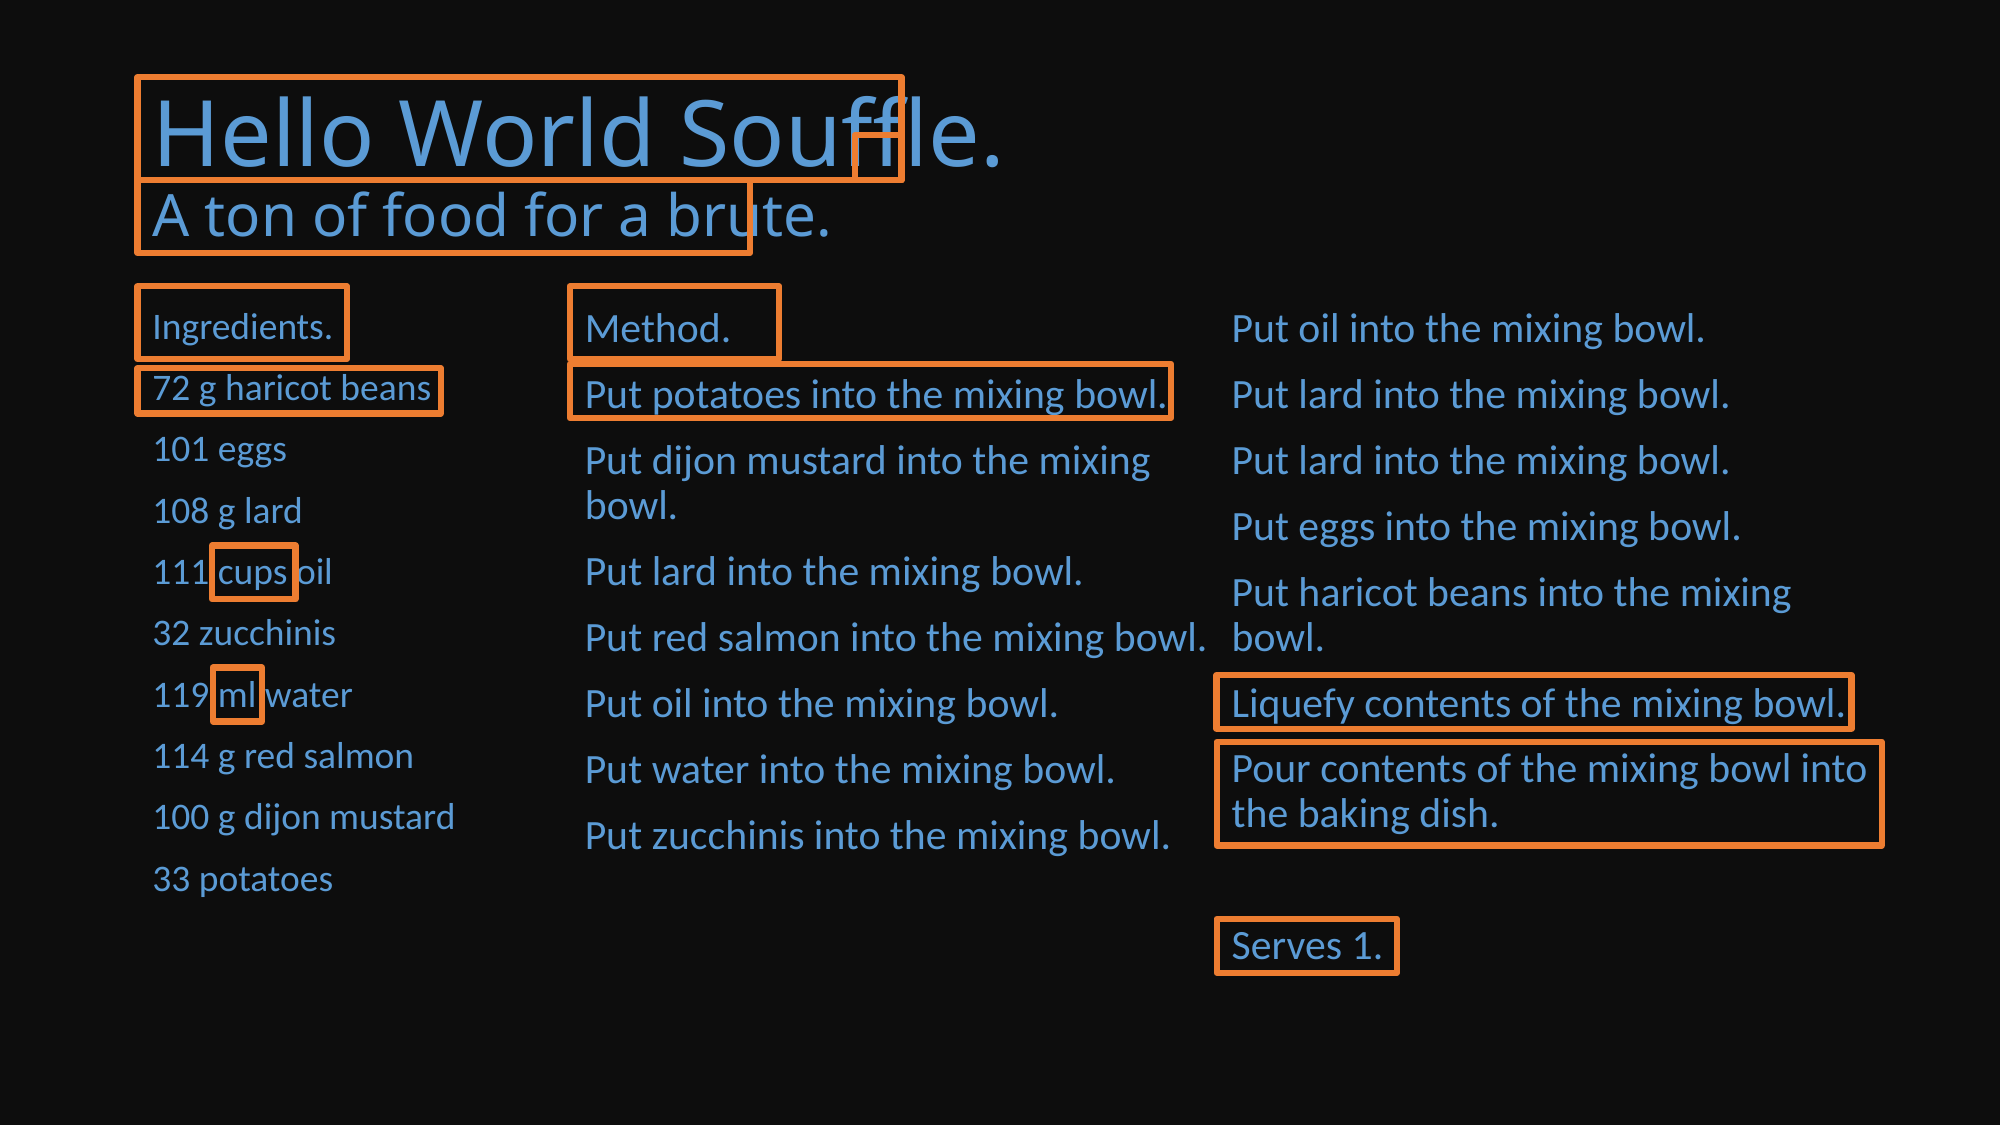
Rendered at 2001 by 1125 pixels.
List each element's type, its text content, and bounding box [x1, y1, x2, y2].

text_box [137, 180, 750, 253]
text_box [569, 364, 1172, 418]
title Hello World Souffle. A ton of food for a brute. [137, 59, 1863, 278]
text_box [137, 286, 347, 360]
text_box [854, 135, 902, 181]
text_box [137, 77, 902, 181]
list Ingredients. 72 g haricot beans 101 eggs 108 g lard 111 cups oil 32 zucchinis 119 ml water 114 g red salmon 100 g dijon mustard 33 potatoes [137, 299, 475, 1014]
list Method. Put potatoes into the mixing bowl. Put dijon mustard into the mixing bowl. Put lard into the mixing bowl. Put red salmon into the mixing bowl. Put oil into the mixing bowl. Put water into the mixing bowl. Put zucchinis into the mixing bowl. [569, 299, 1216, 1014]
text_box [1216, 741, 1882, 846]
text_box [212, 667, 263, 722]
text_box [1216, 674, 1852, 729]
text_box [1216, 918, 1397, 973]
text_box [137, 368, 441, 414]
text_box Put oil into the mixing bowl. Put lard into the mixing bowl. Put lard into the mixing bowl. Put eggs into the mixing bowl. Put haricot beans into the mixing bowl. Liquefy contents of the mixing bowl. Pour contents of the mixing bowl into the baking dish. Serves 1. [1216, 299, 1900, 1014]
text_box [569, 286, 780, 360]
text_box [212, 545, 296, 600]
